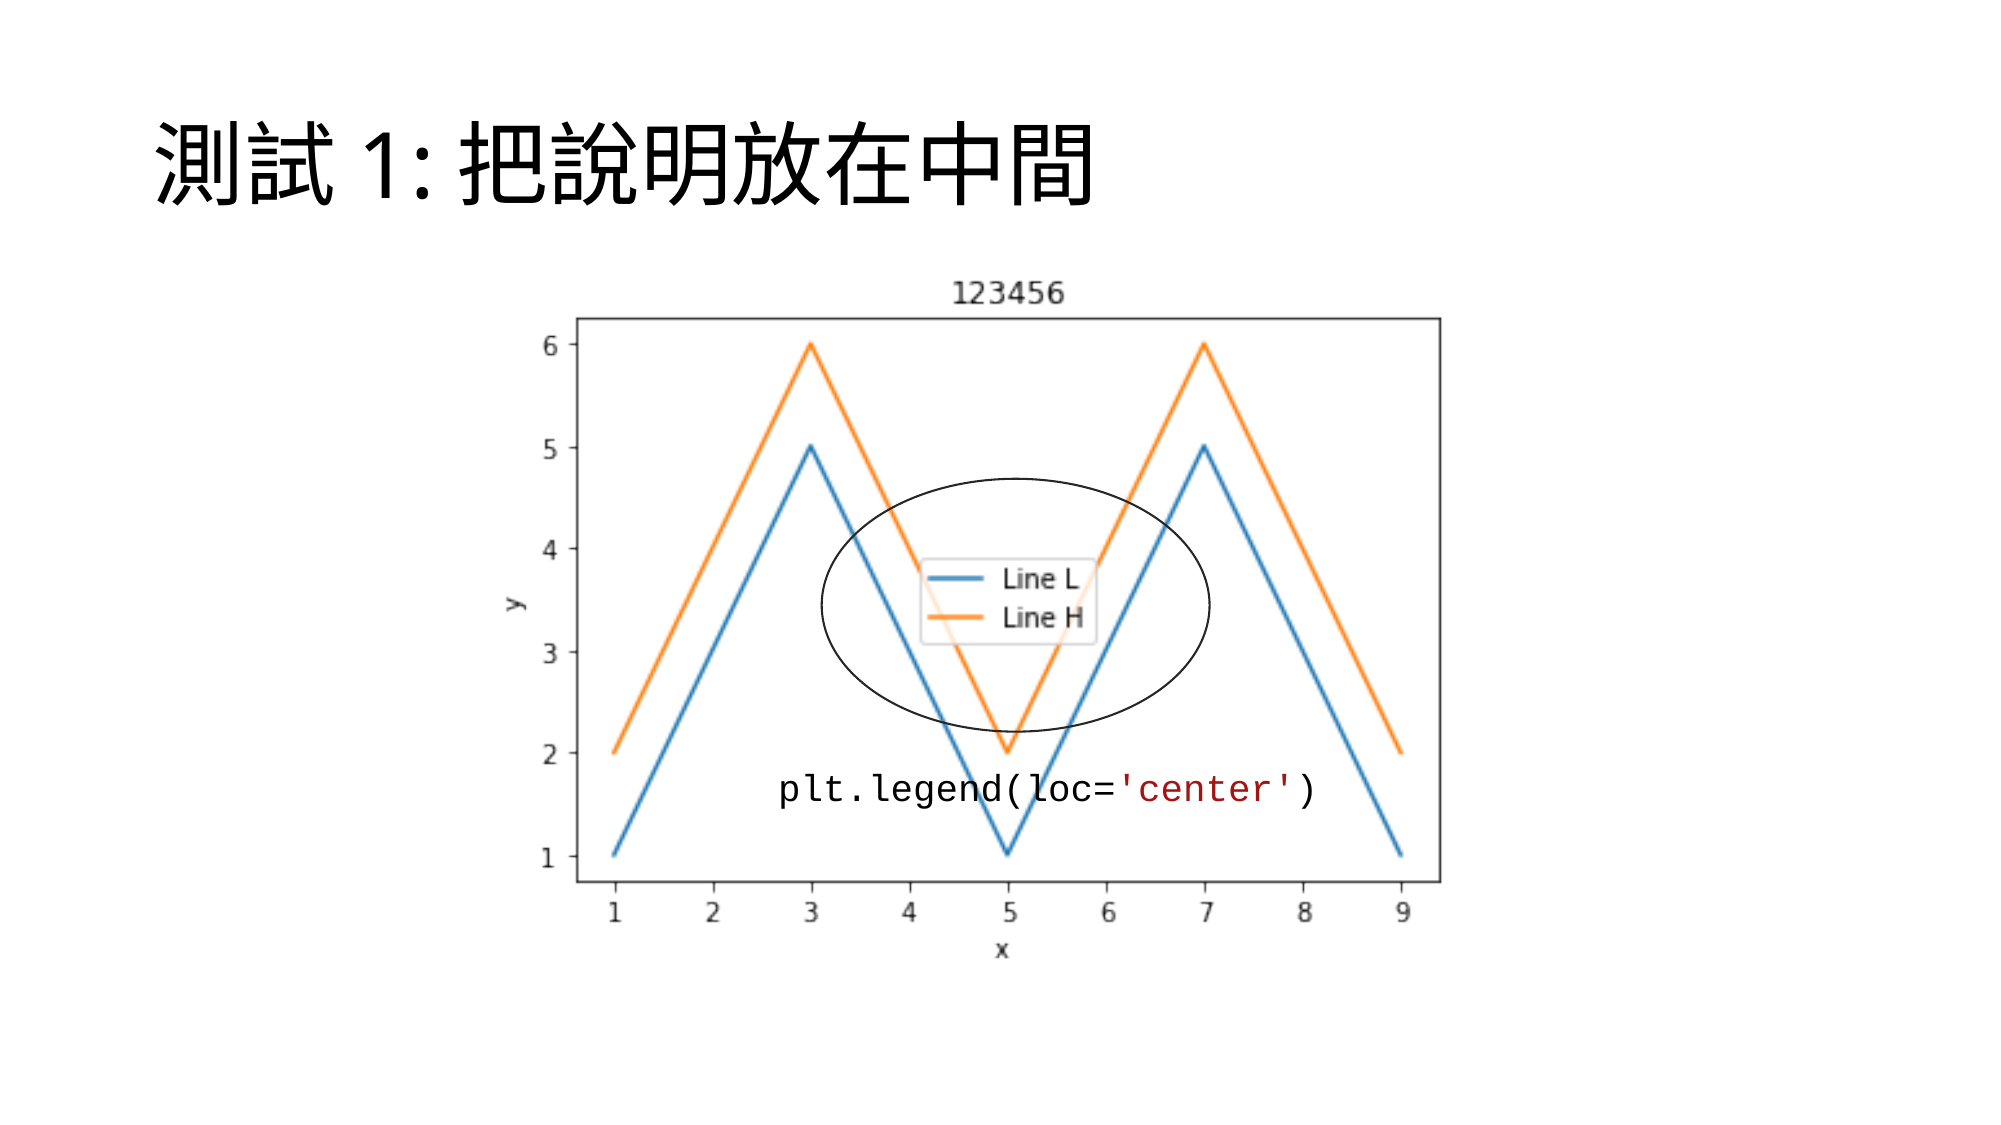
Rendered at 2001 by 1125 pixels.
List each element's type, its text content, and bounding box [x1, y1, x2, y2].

title 測試1:把說明放在中間 [137, 59, 1863, 278]
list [486, 261, 1458, 980]
